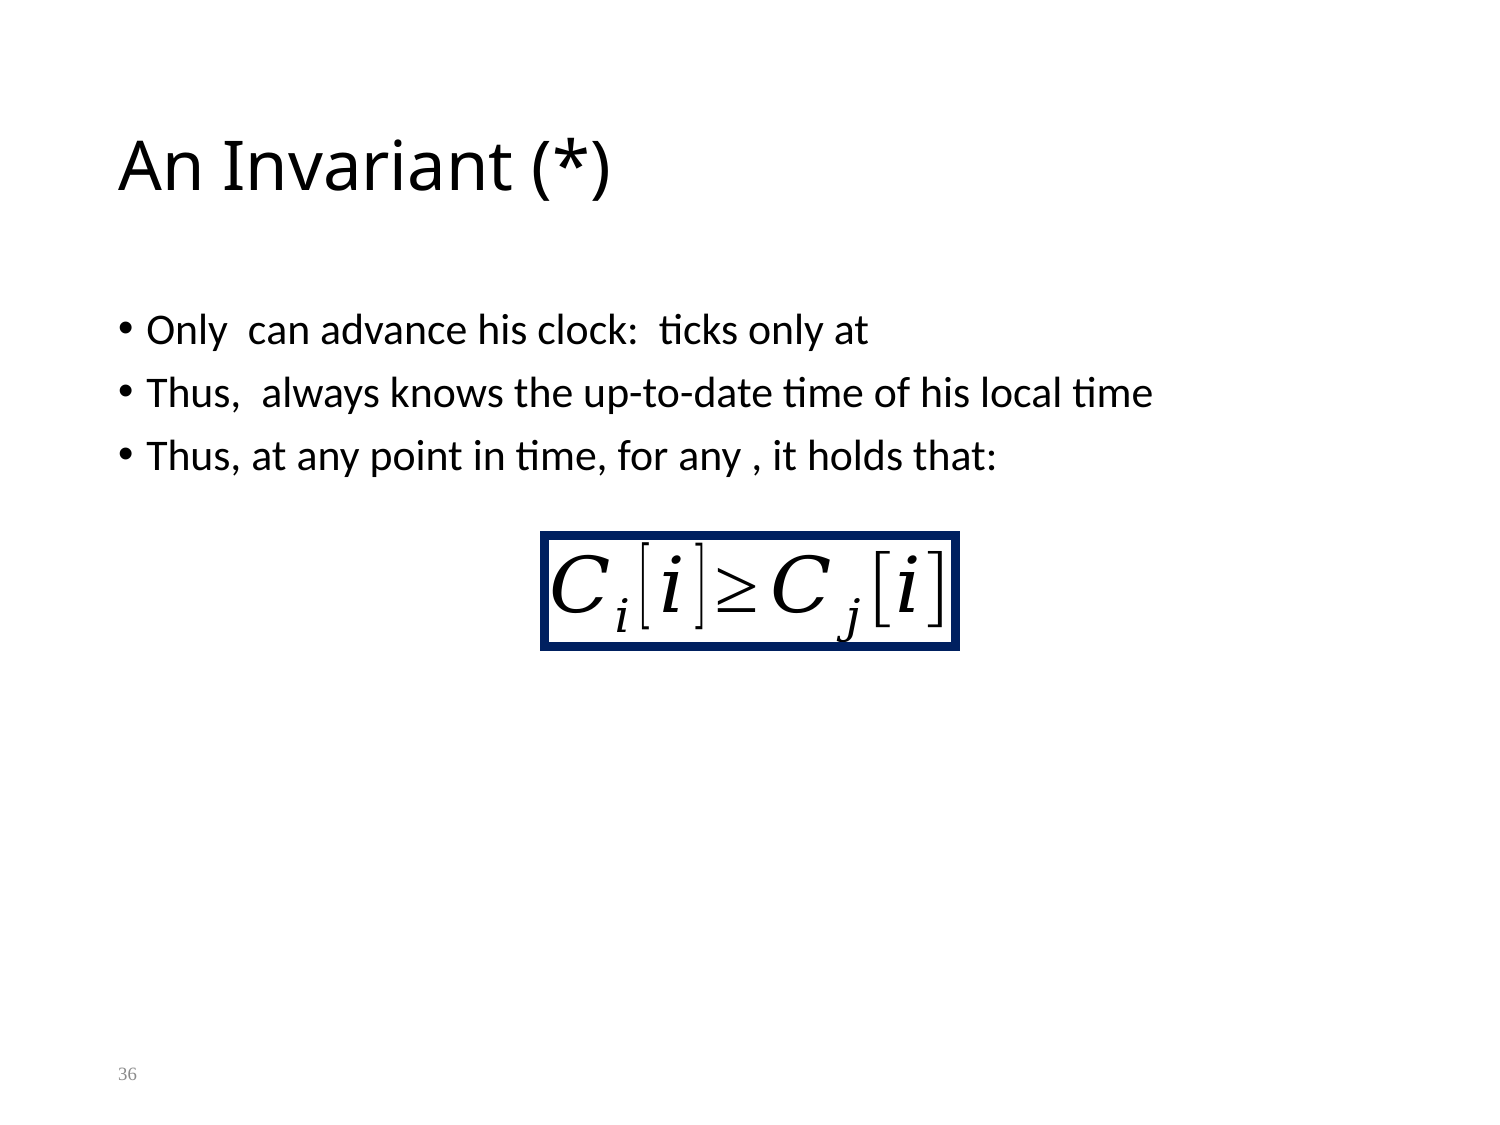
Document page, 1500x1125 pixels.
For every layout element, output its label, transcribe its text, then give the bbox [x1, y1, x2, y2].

slide_number 36 [103, 1042, 441, 1103]
title An Invariant (*) [103, 59, 1397, 278]
